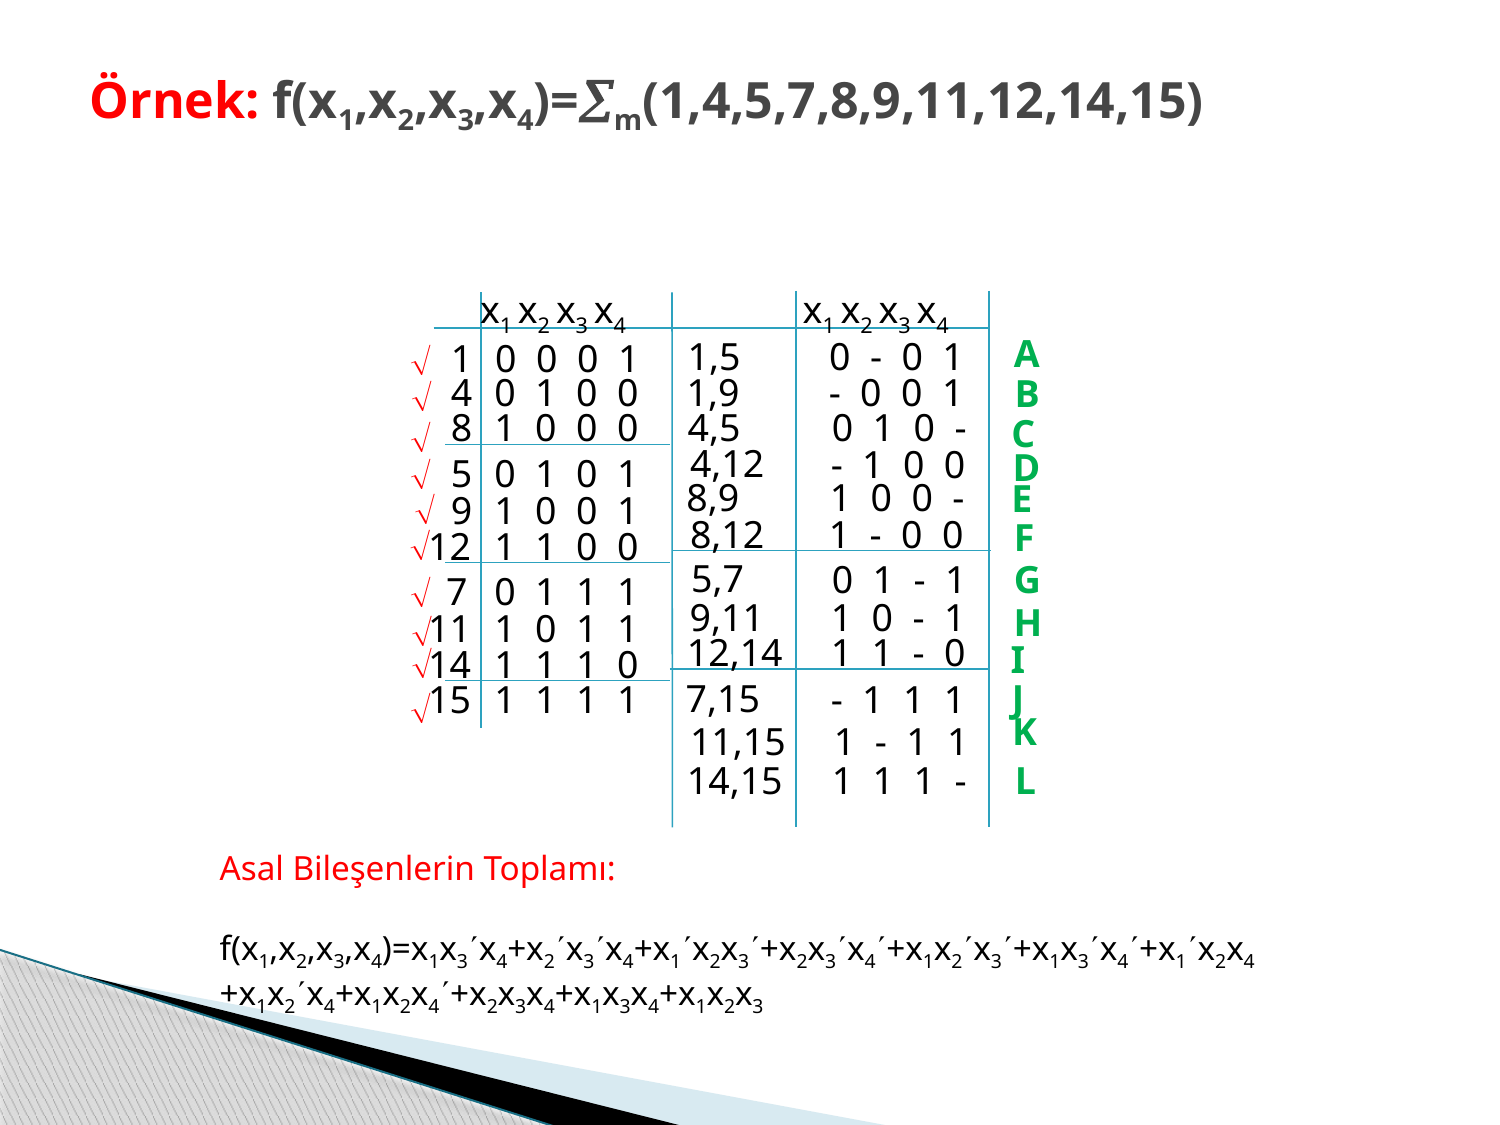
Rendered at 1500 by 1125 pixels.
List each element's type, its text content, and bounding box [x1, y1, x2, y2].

title Örnek: f(x1,x2,x3,x4)=m(1,4,5,7,8,9,11,12,14,15) [75, 8, 1425, 197]
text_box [393, 278, 1058, 828]
text_box x = 1 [223, 1025, 542, 1125]
text_box x = 1 [0, 953, 204, 1019]
text_box Asal Bileşenlerin Toplamı: f(x1,x2,x3,x4)=x1x3x4+x2x3x4+x1x2x3+x2x3x4+x1x2x3+x1x3x4+x1x2x4 +x1x2x4+x1x2x4+x2x3x4+x1x3x4+x1x2x3 [204, 839, 1483, 1025]
